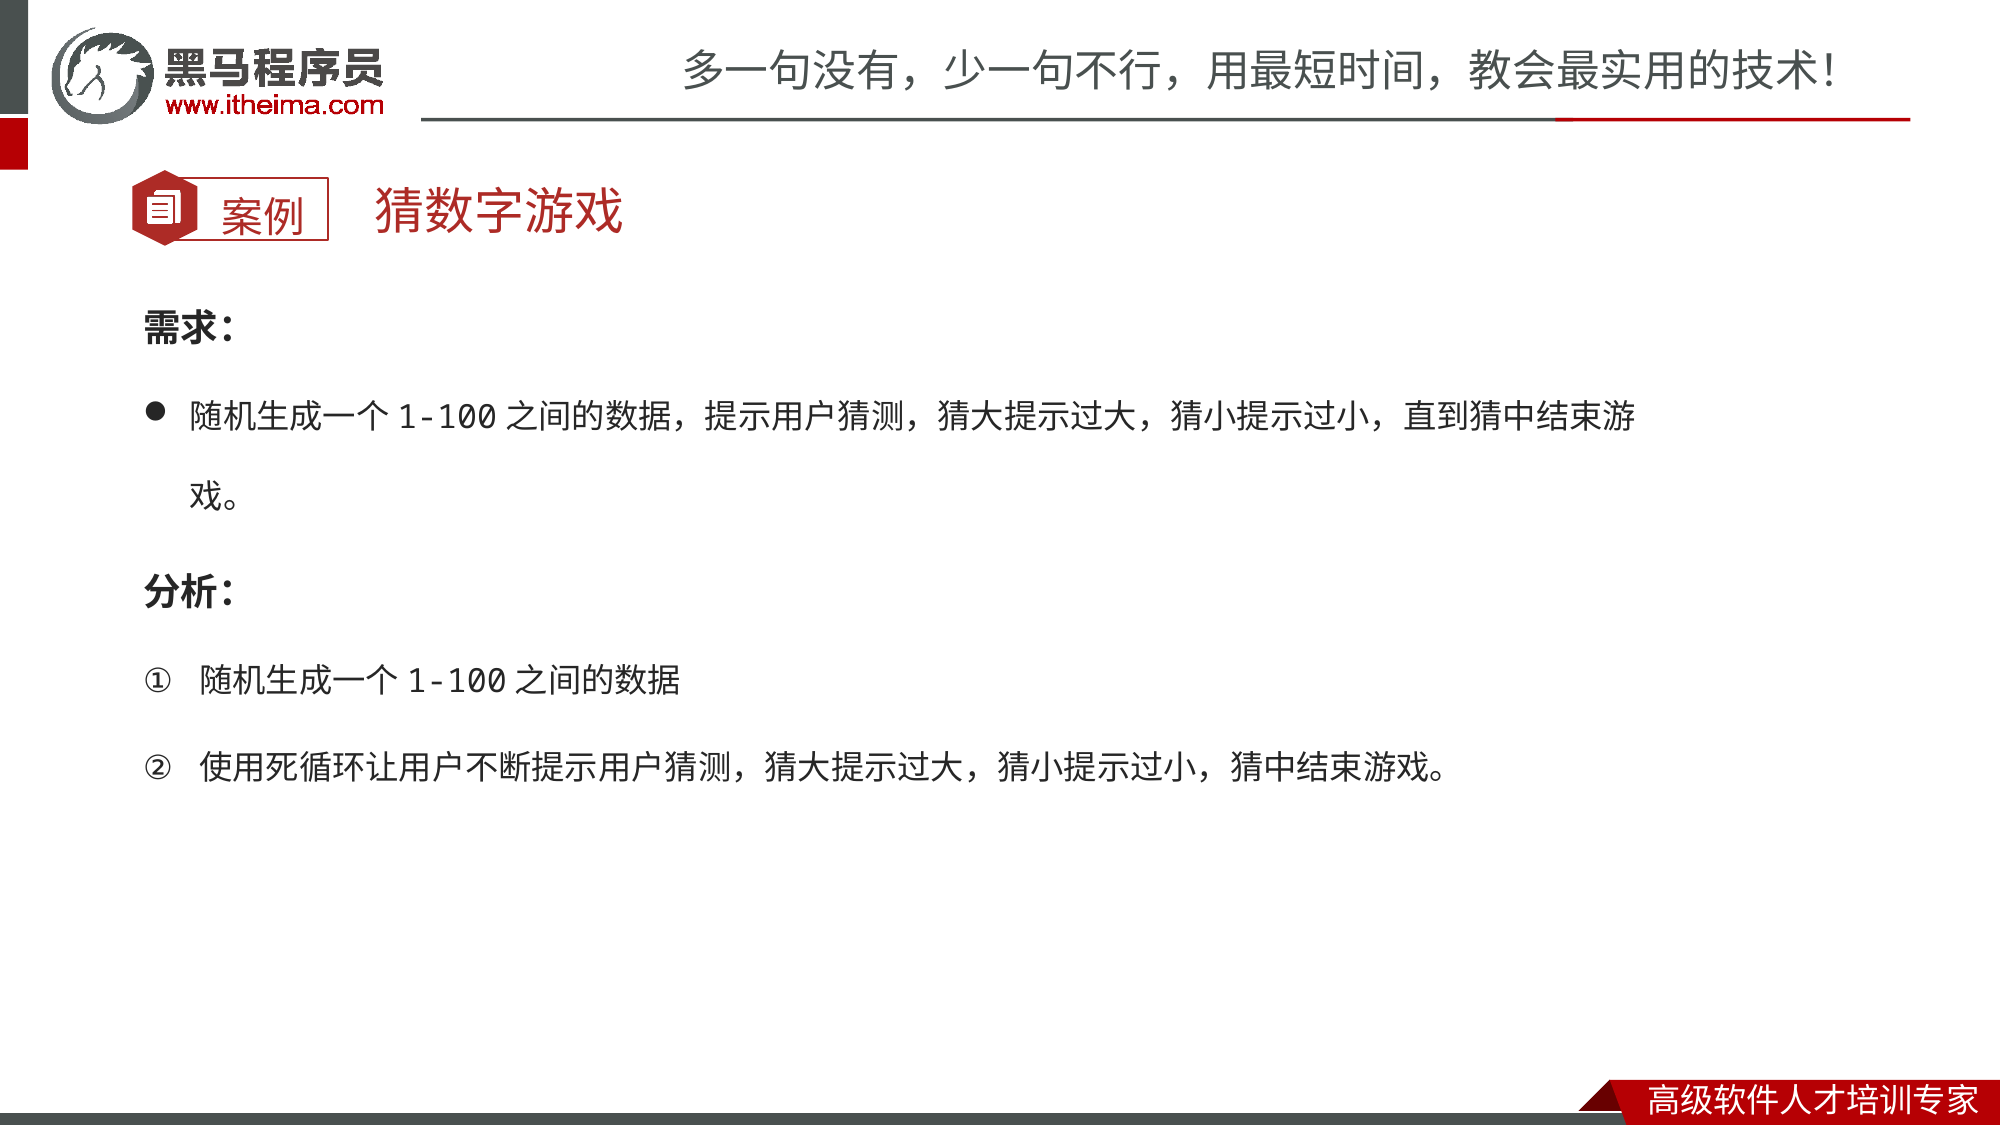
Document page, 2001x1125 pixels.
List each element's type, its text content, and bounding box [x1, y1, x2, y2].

text_box 需求： 随机生成一个1-100之间的数据，提示用户猜测，猜大提示过大，猜小提示过小，直到猜中结束游戏。 分析： 随机生成一个1-100之间的数据 使用死循环让用户不断提示用户猜测，猜大提示过大，猜小提示过小，猜中结束游戏。 [128, 251, 1690, 794]
picture [147, 190, 181, 224]
picture [50, 26, 384, 125]
list 猜数字游戏 [360, 166, 1872, 252]
